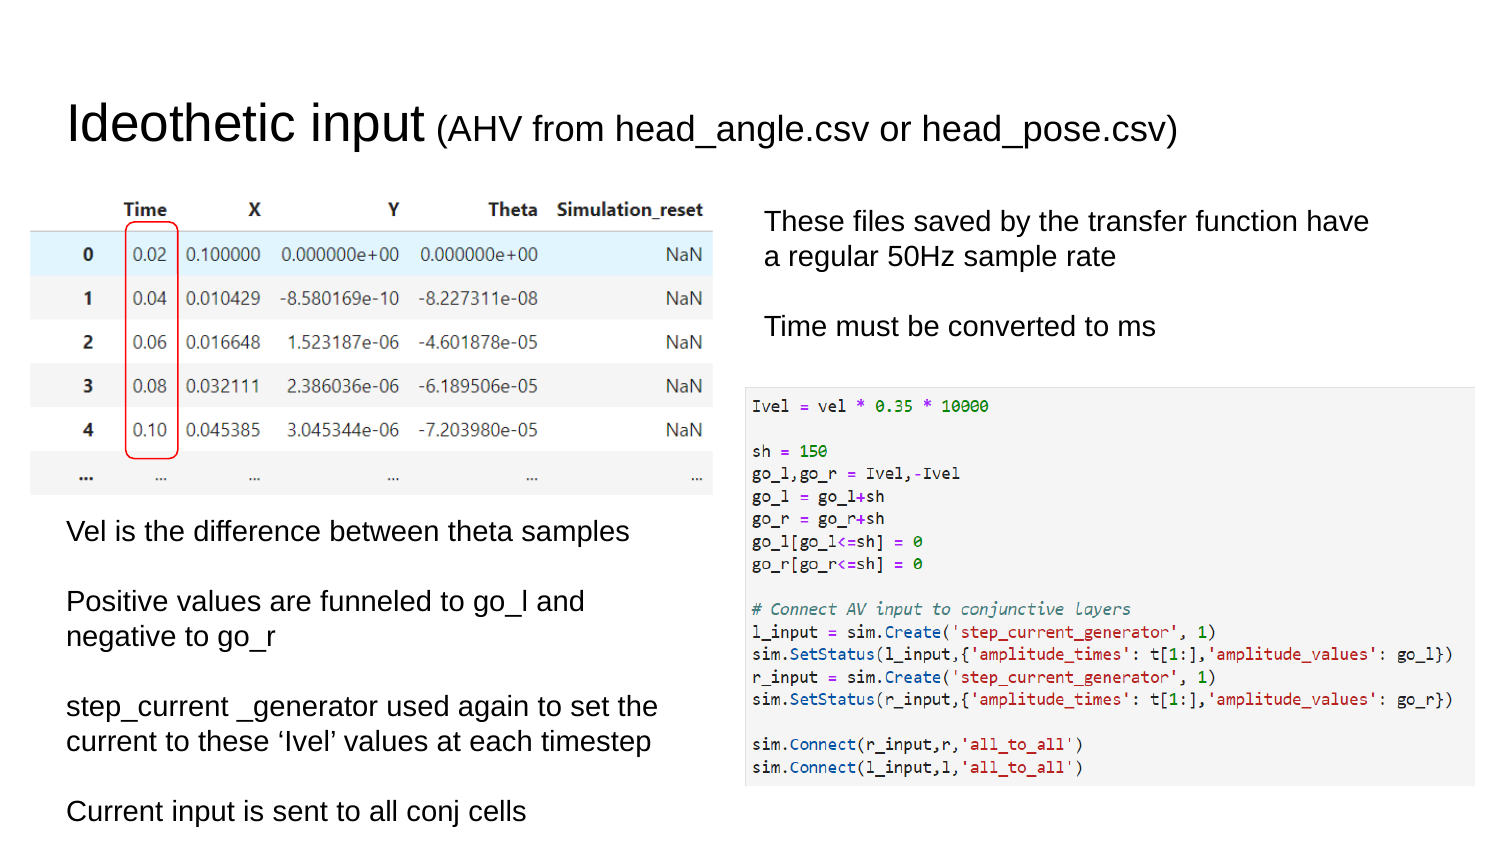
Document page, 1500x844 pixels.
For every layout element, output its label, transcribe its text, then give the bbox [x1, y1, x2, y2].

picture [24, 191, 717, 498]
title Ideothetic input (AHV from head_angle.csv or head_pose.csv) [51, 72, 1449, 167]
picture [741, 383, 1476, 787]
text_box Vel is the difference between theta samples Positive values are funneled to go_l and negative to go_r step_current _generator used again to set the current to these ‘Ivel’ values at each timestep Current input is sent to all conj cells [51, 506, 712, 843]
text_box These files saved by the transfer function have a regular 50Hz sample rate Time must be converted to ms [748, 187, 1410, 357]
